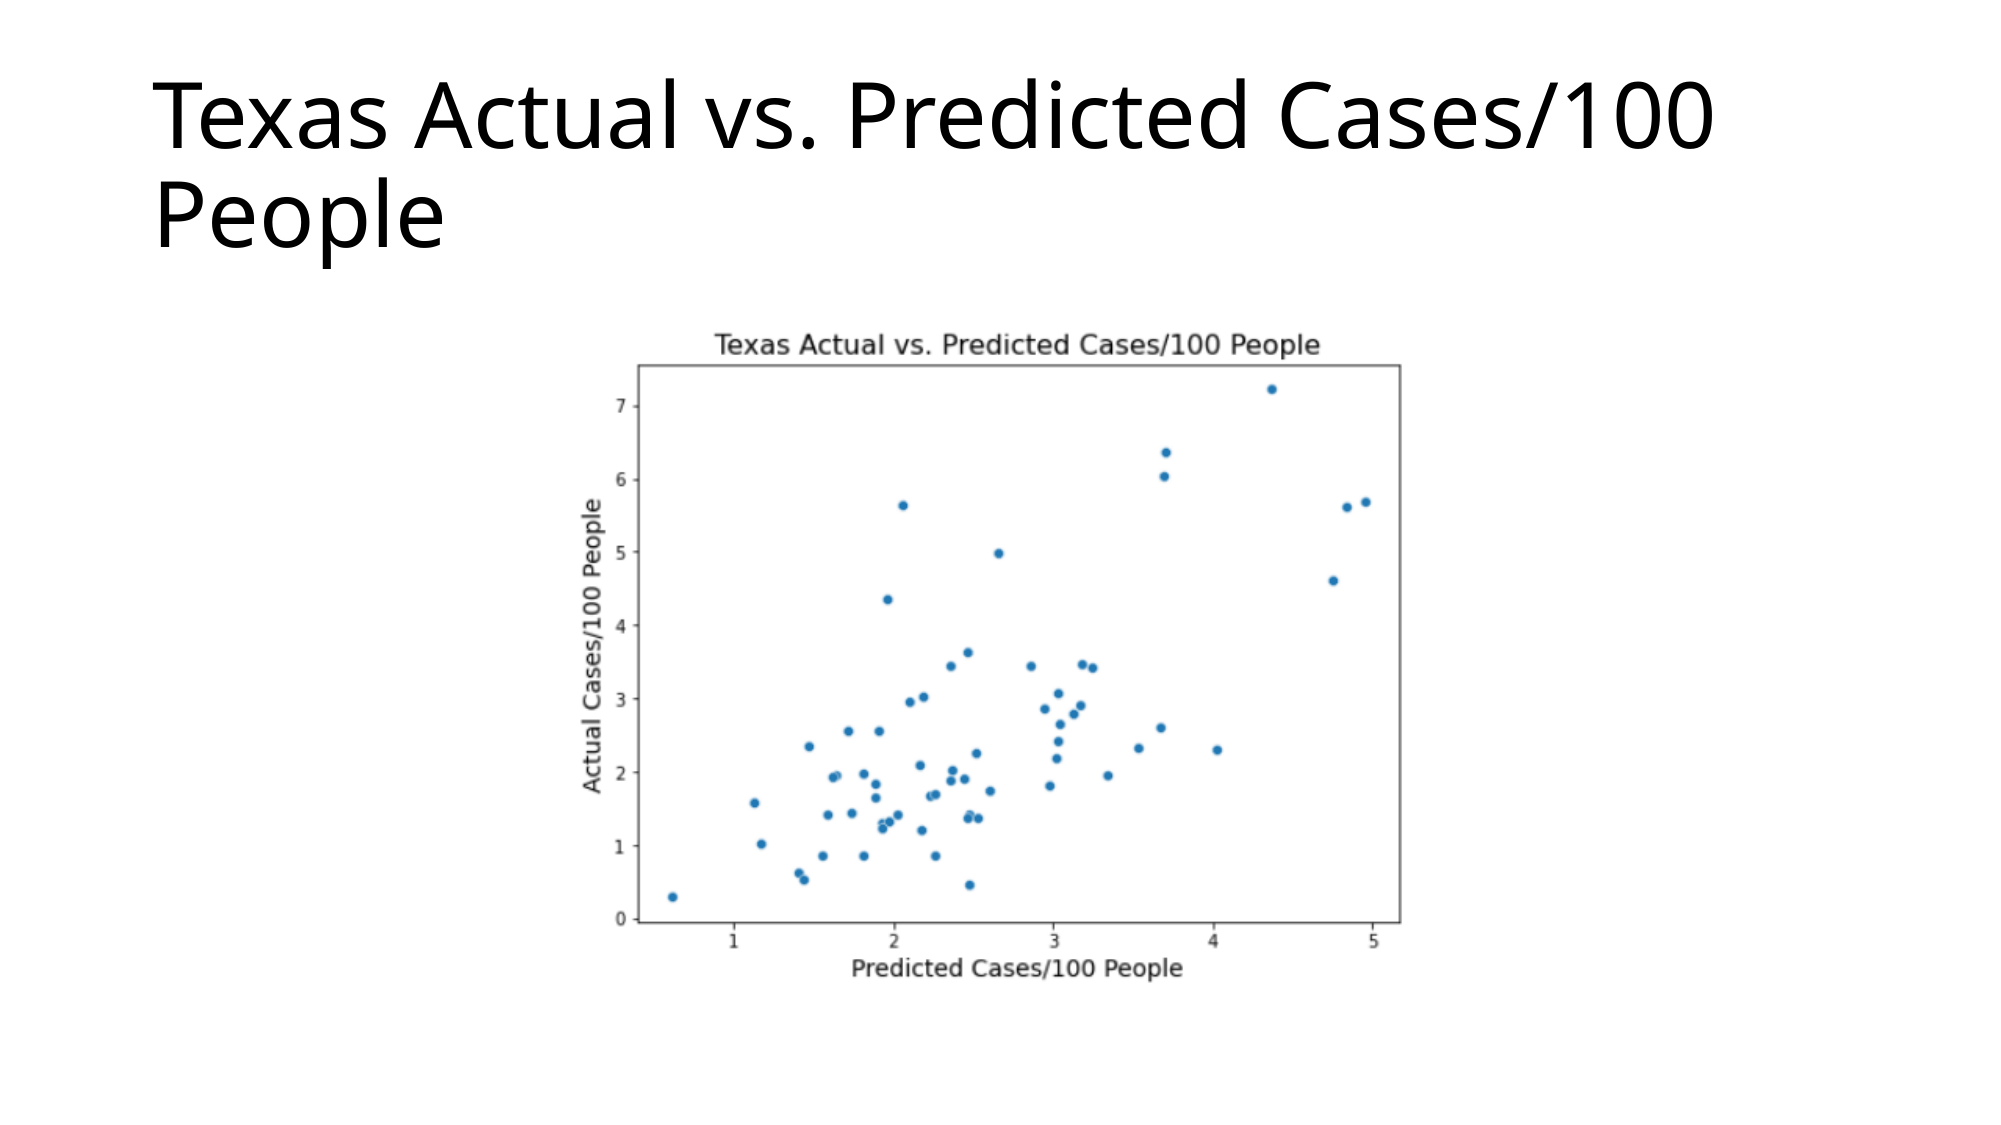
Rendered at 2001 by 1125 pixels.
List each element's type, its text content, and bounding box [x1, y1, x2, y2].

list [562, 319, 1438, 994]
title Texas Actual vs. Predicted Cases/100 People [137, 59, 1863, 278]
